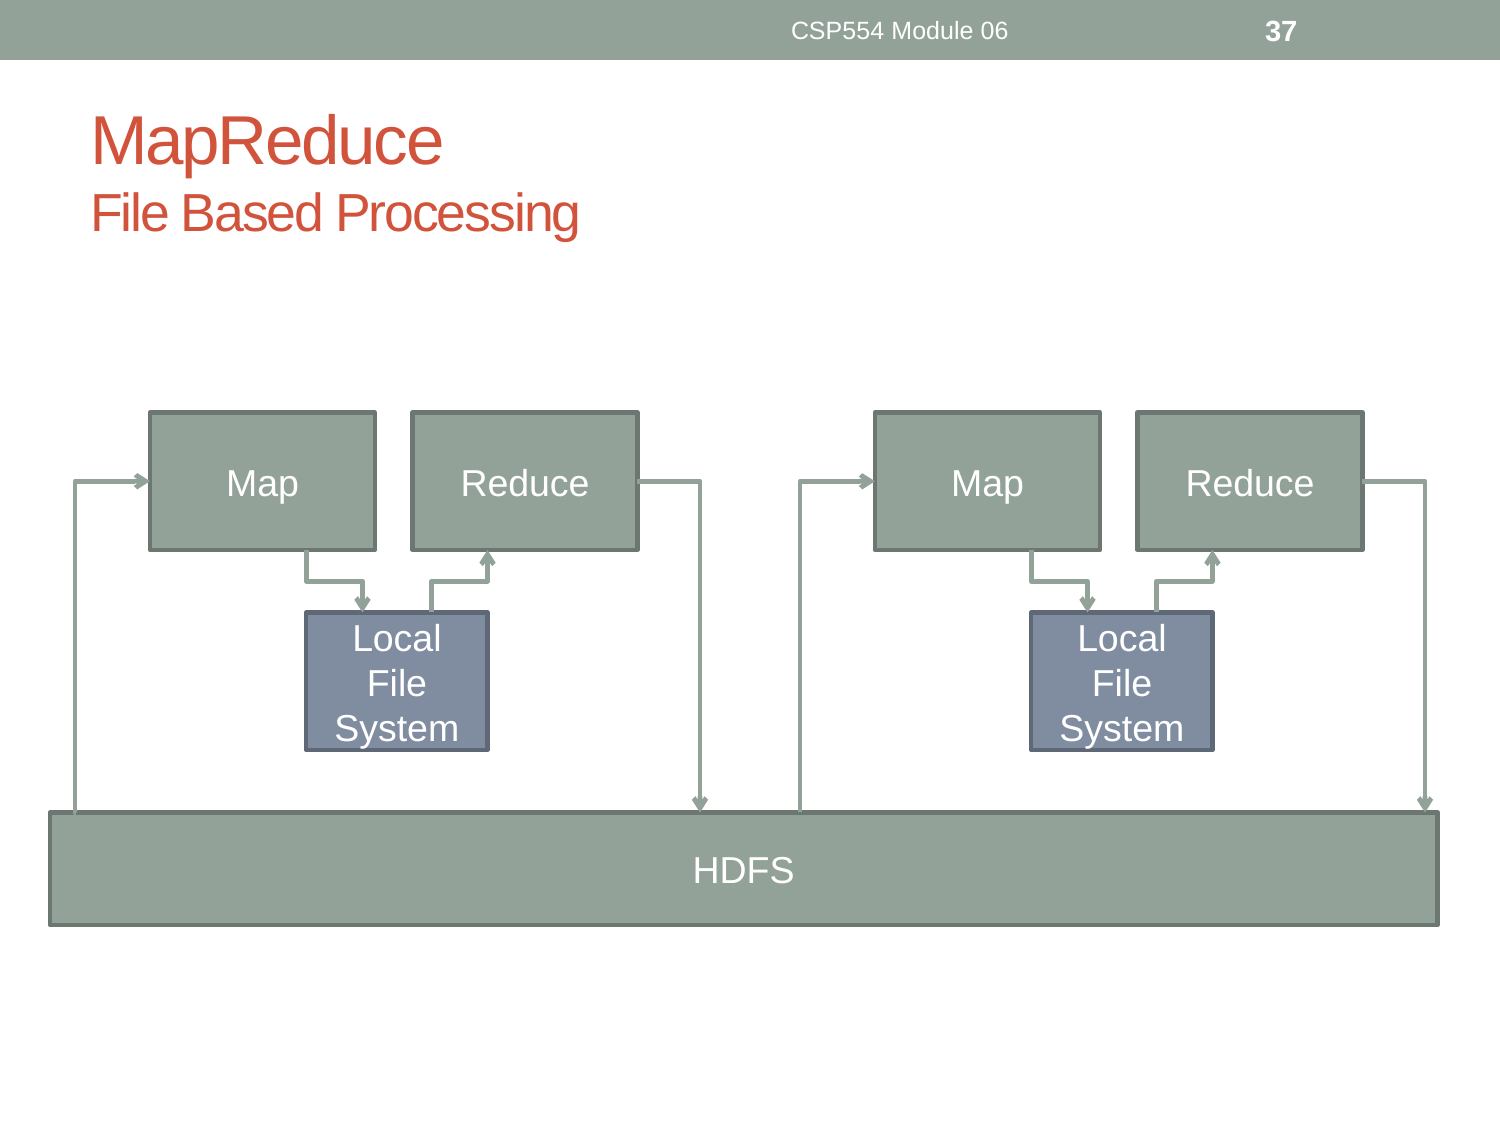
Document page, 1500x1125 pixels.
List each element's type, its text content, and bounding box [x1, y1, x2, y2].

text_box Reduce [1135, 410, 1365, 552]
title MapReduce File Based Processing [75, 87, 1425, 250]
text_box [1362, 480, 1426, 813]
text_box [302, 552, 366, 610]
text_box Local File System [304, 610, 490, 752]
slide_number 37 [1250, 3, 1425, 57]
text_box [1027, 552, 1091, 610]
text_box Reduce [410, 410, 640, 552]
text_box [0, 609, 279, 685]
text_box Map [148, 410, 377, 552]
text_box HDFS [48, 810, 1440, 927]
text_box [427, 552, 491, 610]
text_box Local File System [1029, 610, 1215, 752]
text_box Map [873, 410, 1102, 552]
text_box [1152, 552, 1216, 610]
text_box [671, 609, 1004, 685]
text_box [637, 480, 701, 813]
footer CSP554 Module 06 [562, 3, 1238, 57]
